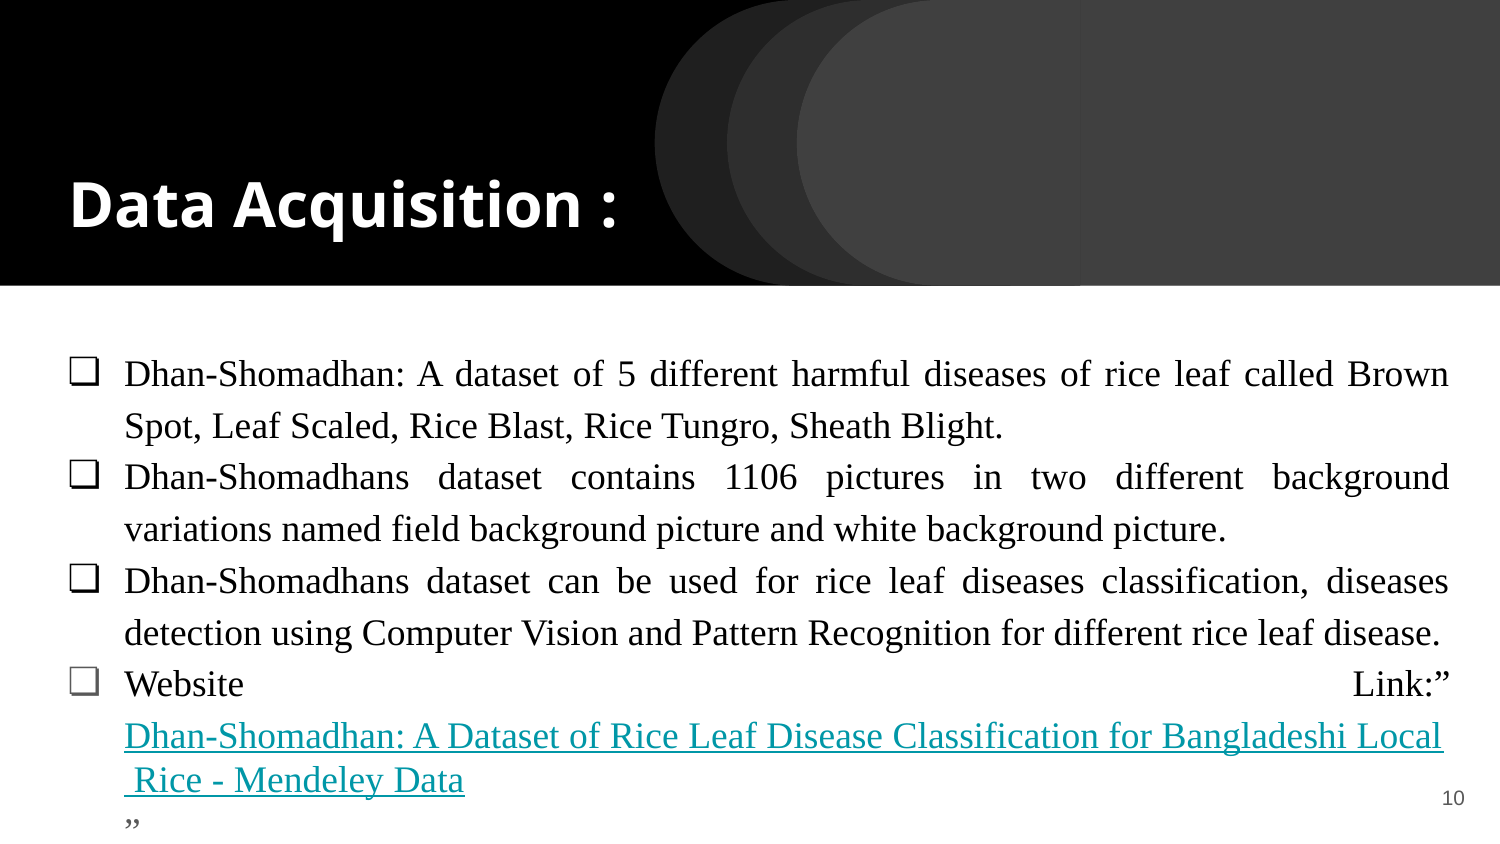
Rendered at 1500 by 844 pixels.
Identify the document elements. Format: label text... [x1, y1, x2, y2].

list Dhan-Shomadhan: A dataset of 5 different harmful diseases of rice leaf called Brown Spot, Leaf Scaled, Rice Blast, Rice Tungro, Sheath Blight. Dhan-Shomadhans dataset contains 1106 pictures in two different background variations named field background picture and white background picture. Dhan-Shomadhans dataset can be used for rice leaf diseases classification, diseases detection using Computer Vision and Pattern Recognition for different rice leaf disease. Website Link:”Dhan-Shomadhan: A Dataset of Rice Leaf Disease Classification for Bangladeshi Local Rice - Mendeley Data” [34, 327, 1466, 804]
title Data Acquisition : [53, 24, 1447, 256]
slide_number ‹#› [1389, 764, 1480, 830]
